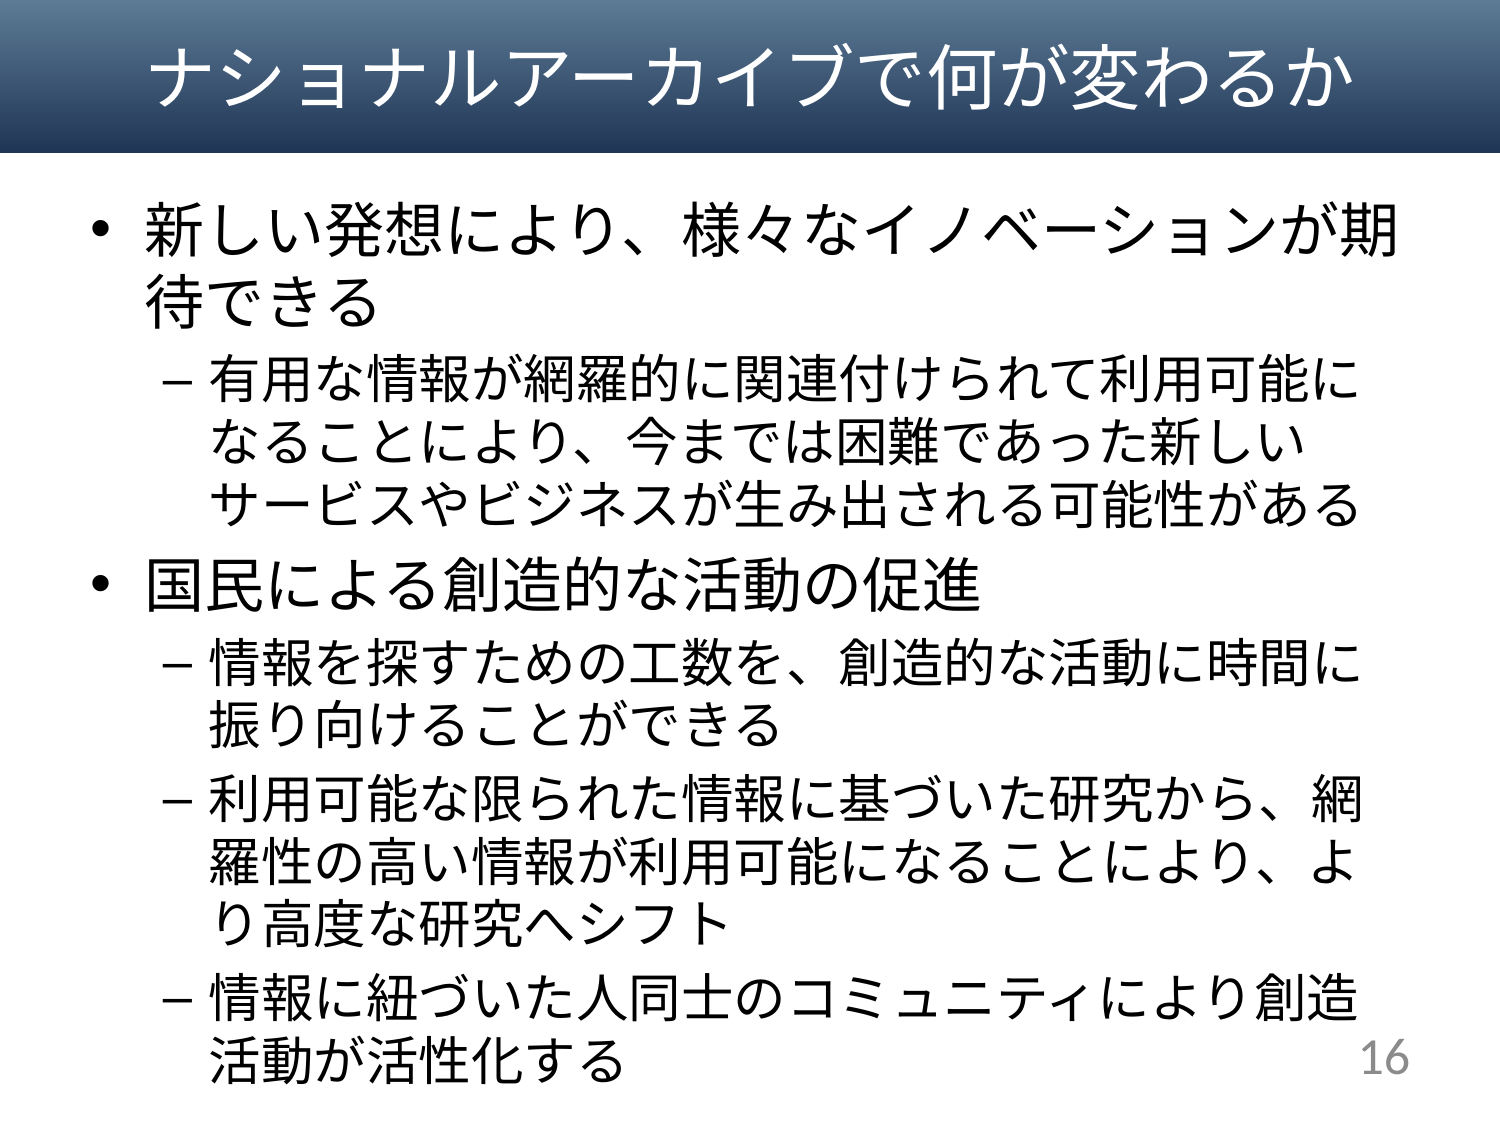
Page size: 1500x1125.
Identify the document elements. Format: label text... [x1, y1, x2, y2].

slide_number 16 [1074, 1004, 1425, 1103]
title ナショナルアーカイブで何が変わるか [0, 0, 1500, 153]
list 新しい発想により、様々なイノベーションが期待できる 有用な情報が網羅的に関連付けられて利用可能になることにより、今までは困難であった新しいサービスやビジネスが生み出される可能性がある 国民による創造的な活動の促進 情報を探すための工数を、創造的な活動に時間に振り向けることができる 利用可能な限られた情報に基づいた研究から、網羅性の高い情報が利用可能になることにより、より高度な研究へシフト 情報に紐づいた人同士のコミュニティにより創造活動が活性化する [75, 184, 1425, 1103]
